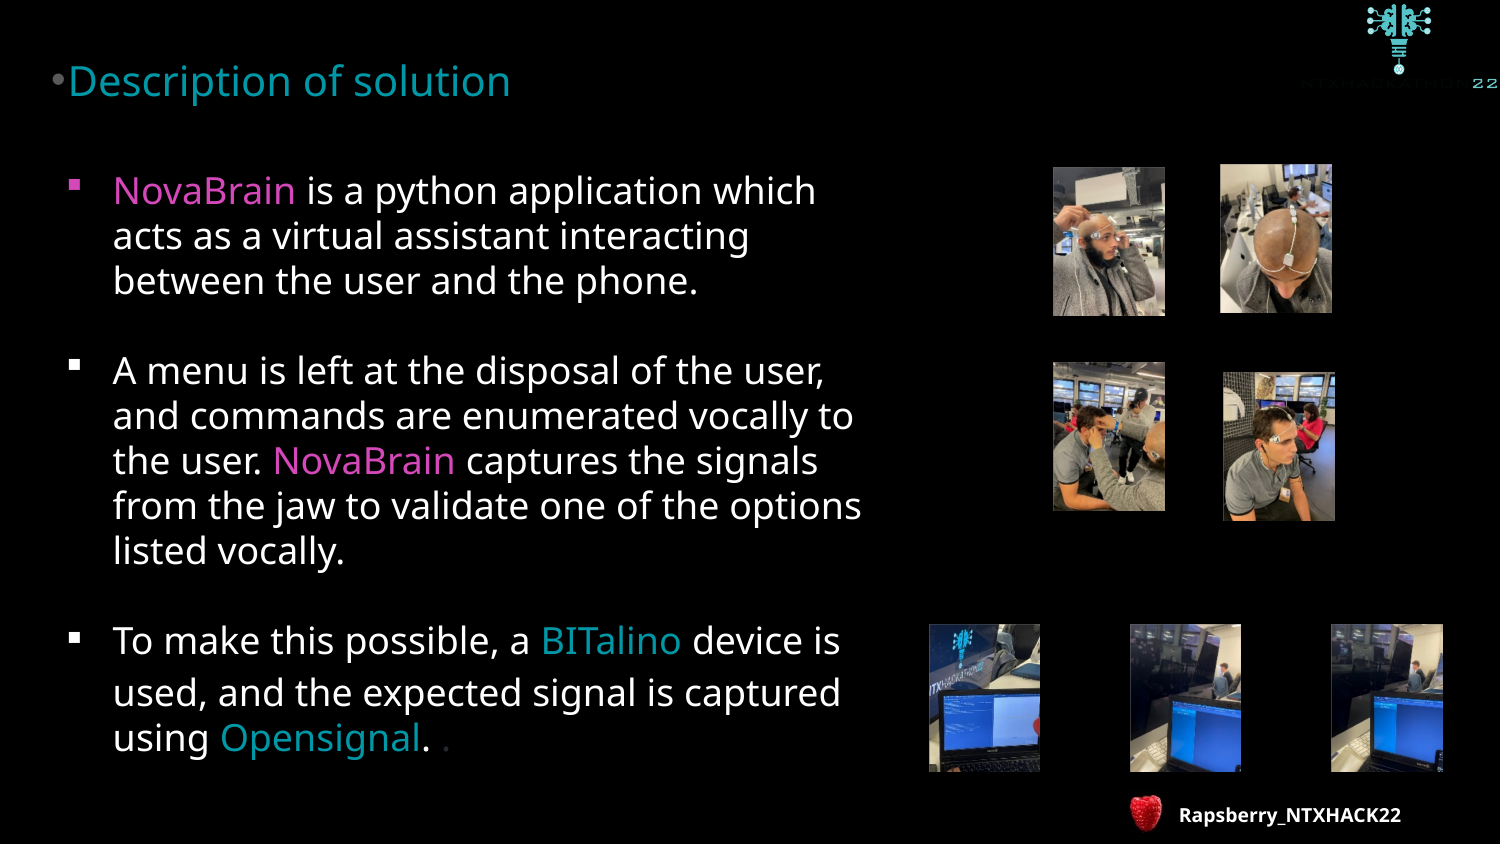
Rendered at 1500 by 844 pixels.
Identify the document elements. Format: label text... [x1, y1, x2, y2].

subtitle Description of solution [51, 32, 1449, 158]
text_box NovaBrain is a python application which acts as a virtual assistant interacting between the user and the phone. A menu is left at the disposal of the user, and commands are enumerated vocally to the user. NovaBrain captures the signals from the jaw to validate one of the options listed vocally. To make this possible, a BITalino device is used, and the expected signal is captured using Opensignal. . [51, 160, 903, 817]
picture [1034, 363, 1183, 511]
picture [1201, 165, 1351, 313]
picture [1312, 625, 1461, 772]
picture [1111, 625, 1260, 772]
picture [910, 625, 1059, 772]
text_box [1115, 784, 1499, 842]
picture [1298, 4, 1500, 103]
picture [1034, 168, 1183, 316]
picture [1205, 373, 1354, 521]
